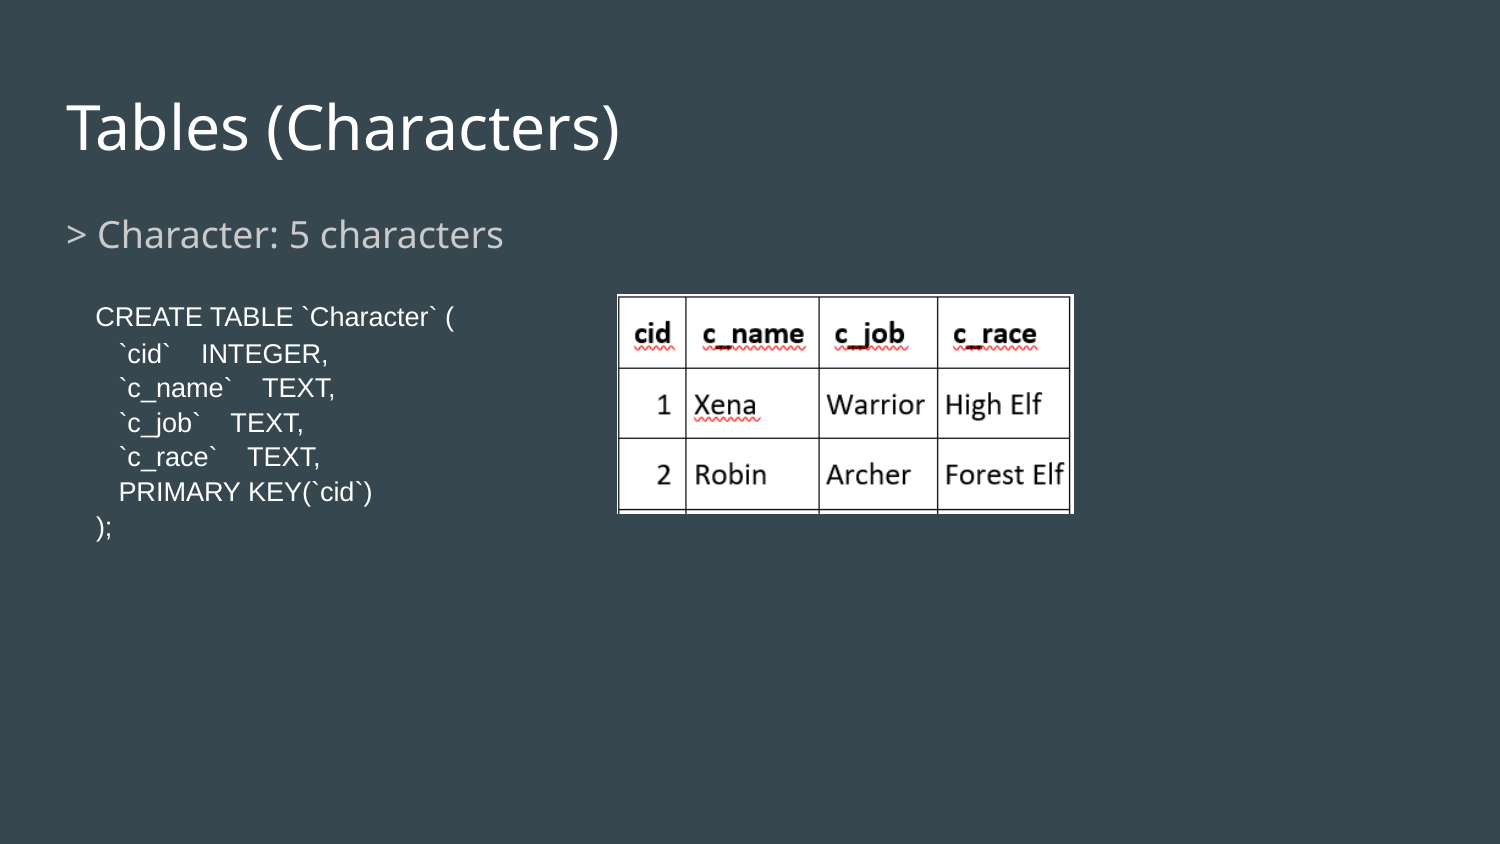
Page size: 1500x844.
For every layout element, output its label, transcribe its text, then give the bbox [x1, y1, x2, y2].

picture [616, 294, 1075, 514]
title Tables (Characters) [51, 72, 1449, 167]
list > Character: 5 characters CREATE TABLE `Character` ( `cid` INTEGER, `c_name` TEXT, `c_job` TEXT, `c_race` TEXT, PRIMARY KEY(`cid`) ); [51, 189, 1449, 750]
